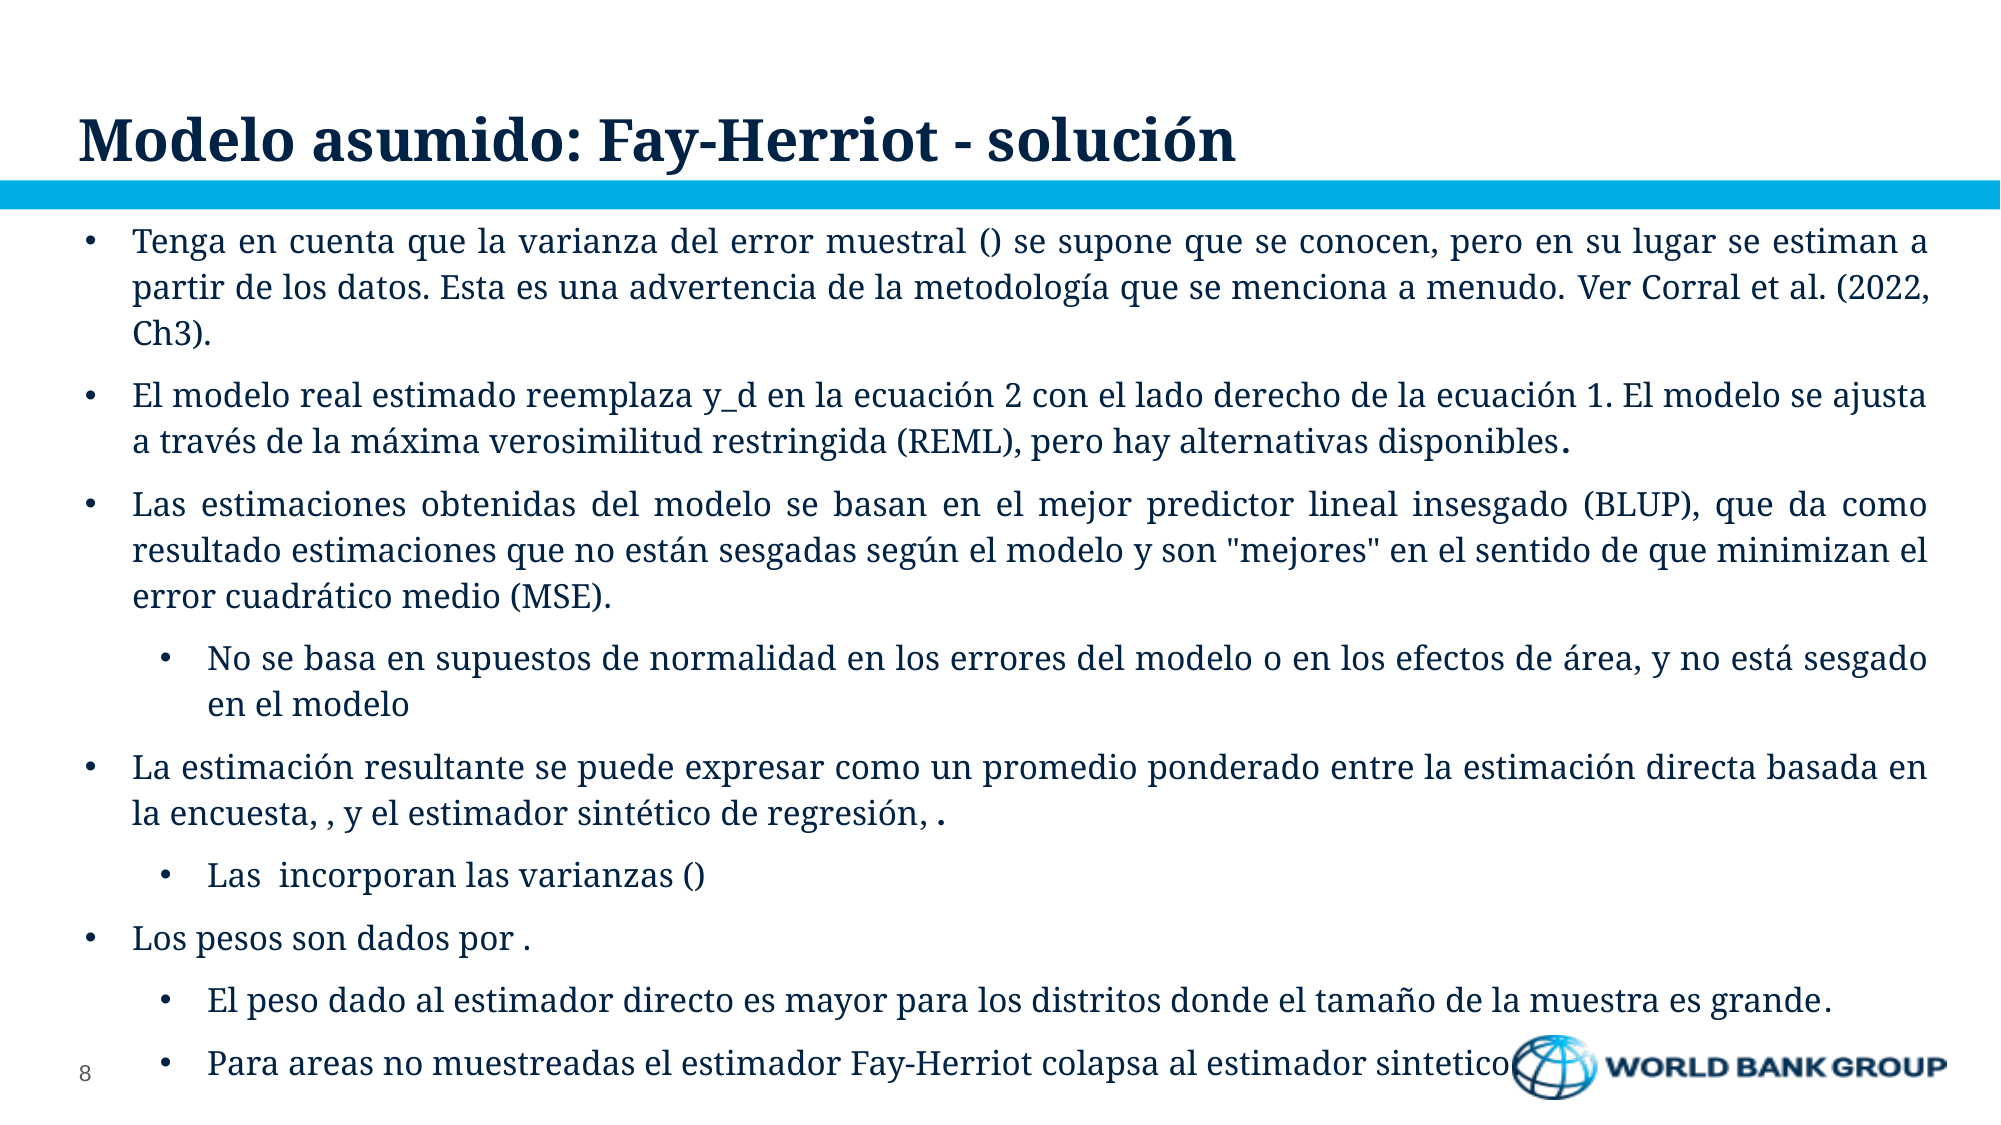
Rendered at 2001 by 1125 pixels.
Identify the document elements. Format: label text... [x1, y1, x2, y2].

picture [1512, 1035, 1947, 1100]
title Modelo asumido: Fay-Herriot - solución [78, 49, 1929, 174]
slide_number 8 [78, 1042, 149, 1103]
